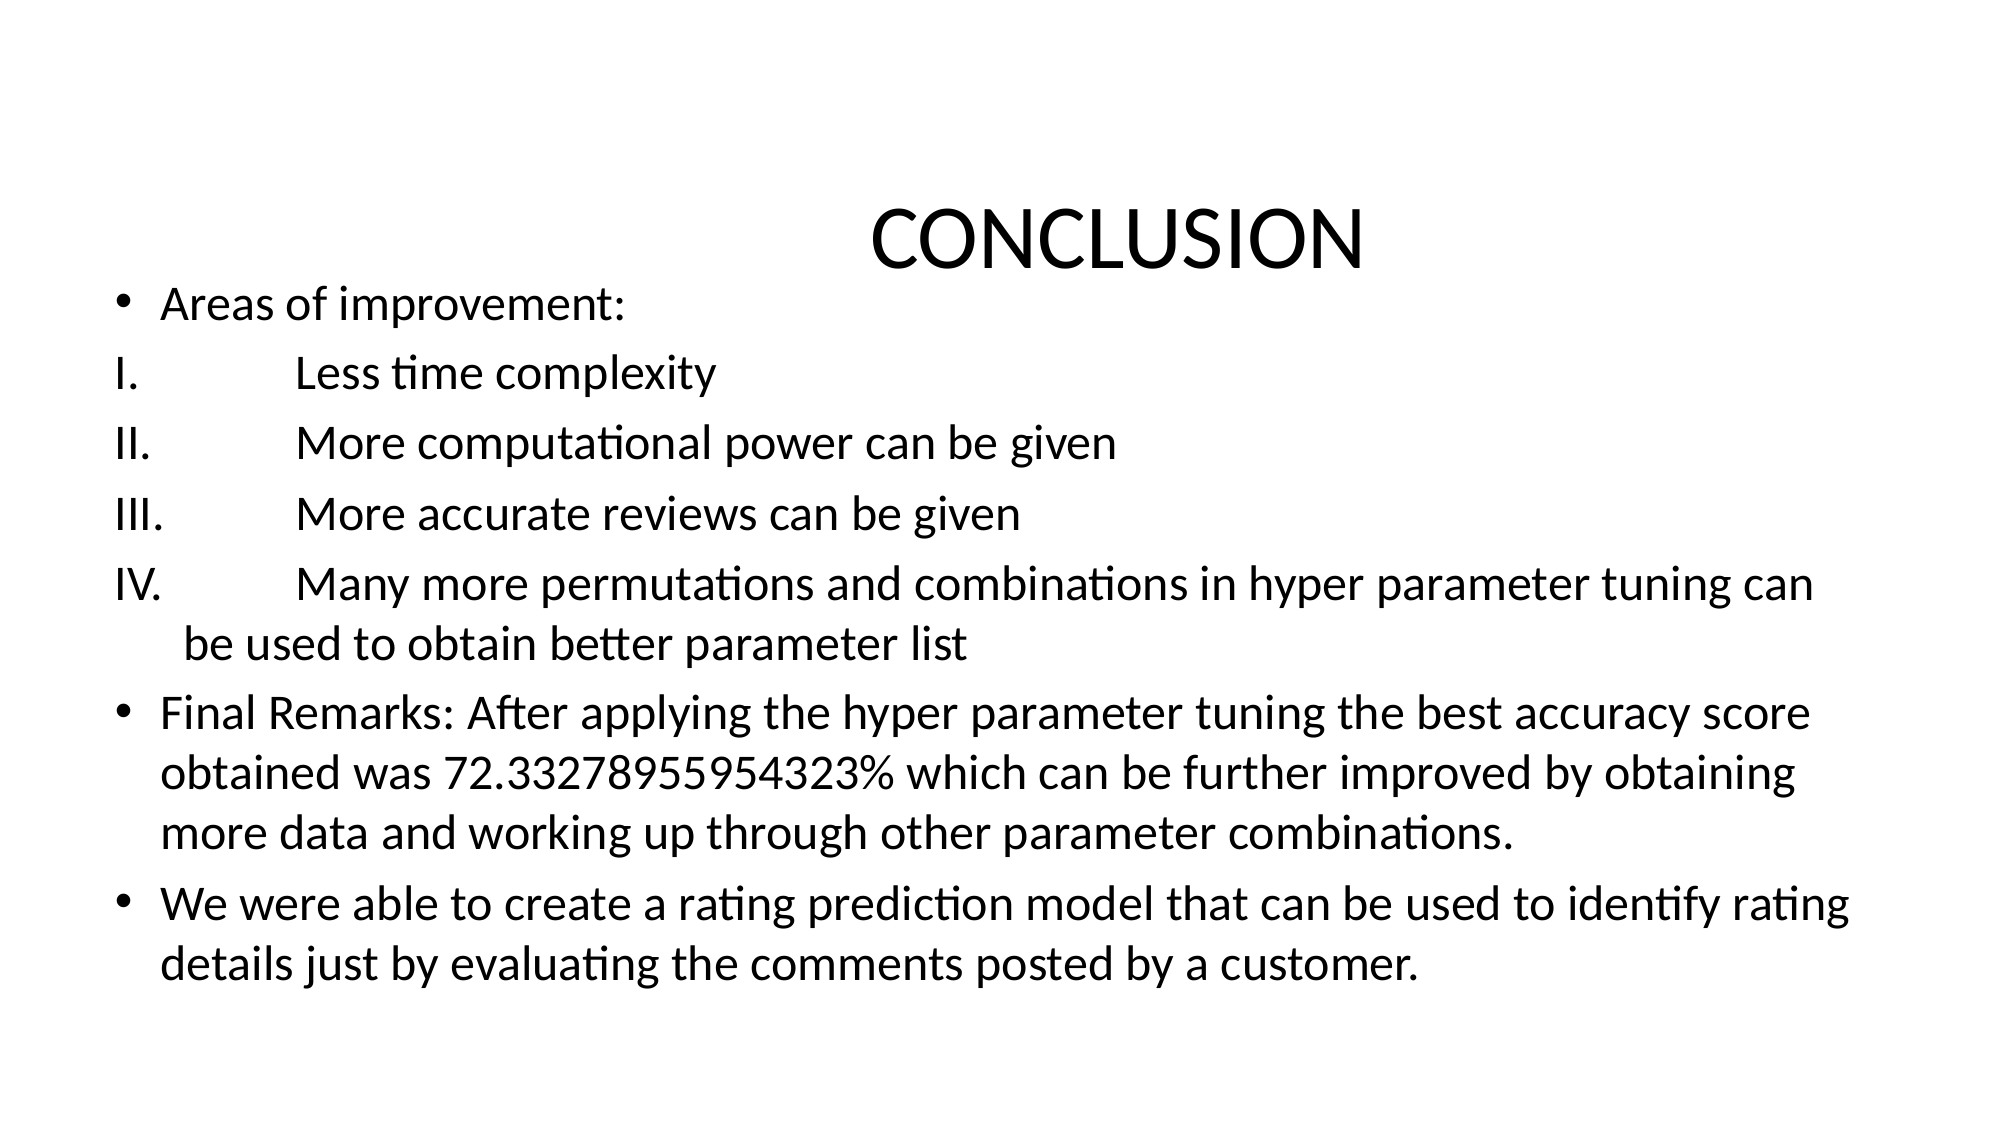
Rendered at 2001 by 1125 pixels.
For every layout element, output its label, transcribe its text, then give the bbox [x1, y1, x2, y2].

title CONCLUSION [474, 125, 1763, 262]
list Areas of improvement: Less time complexity More computational power can be given More accurate reviews can be given Many more permutations and combinations in hyper parameter tuning can be used to obtain better parameter list Final Remarks: After applying the hyper parameter tuning the best accuracy score obtained was 72.33278955954323% which can be further improved by obtaining more data and working up through other parameter combinations. We were able to create a rating prediction model that can be used to identify rating details just by evaluating the comments posted by a customer. [99, 262, 1900, 1005]
